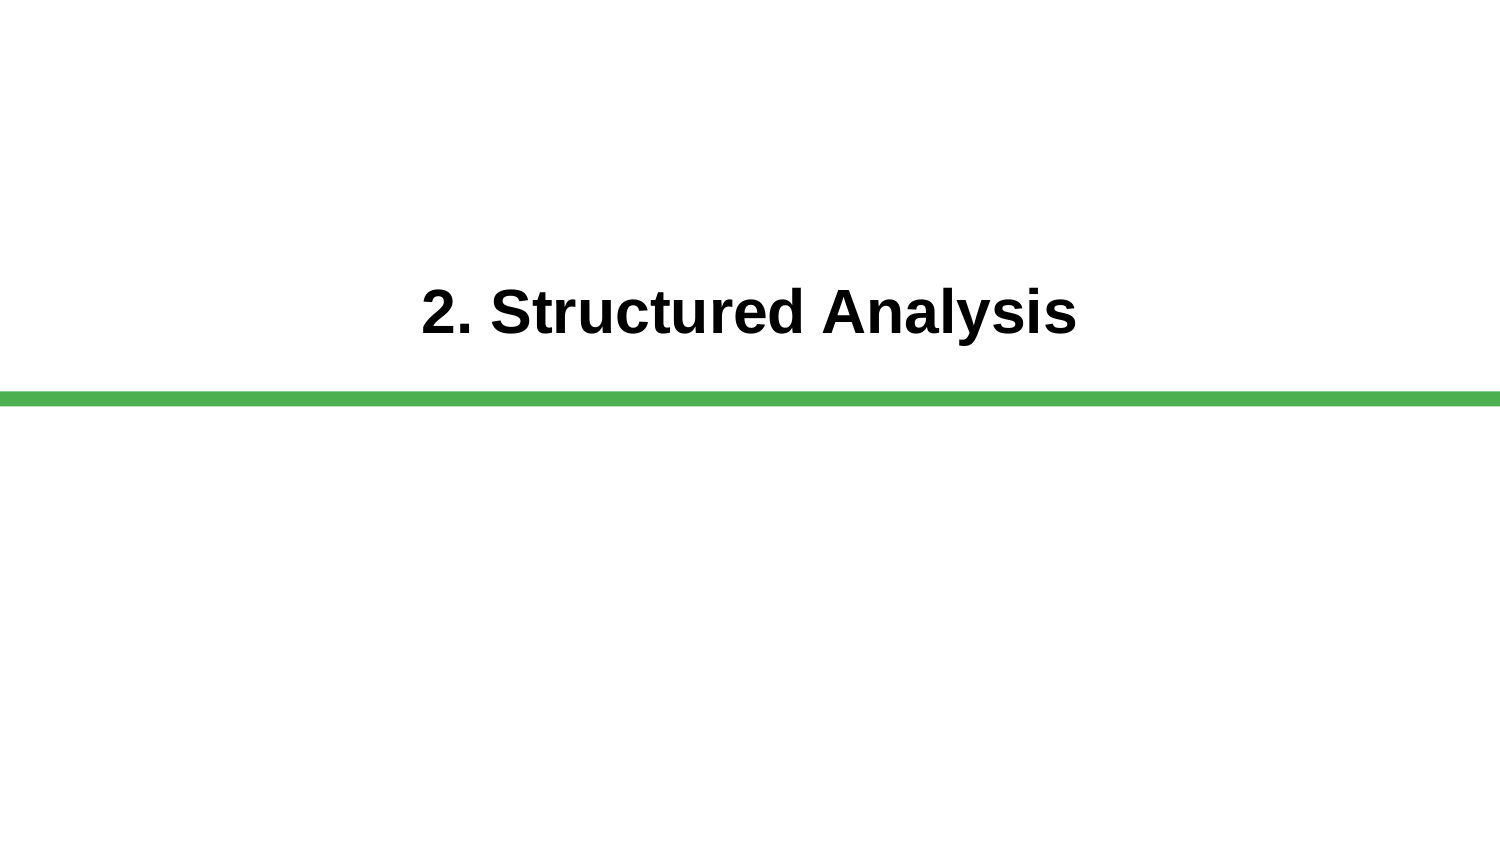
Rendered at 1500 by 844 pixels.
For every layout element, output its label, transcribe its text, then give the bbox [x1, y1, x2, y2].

title 2. Structured Analysis [0, 0, 1500, 392]
